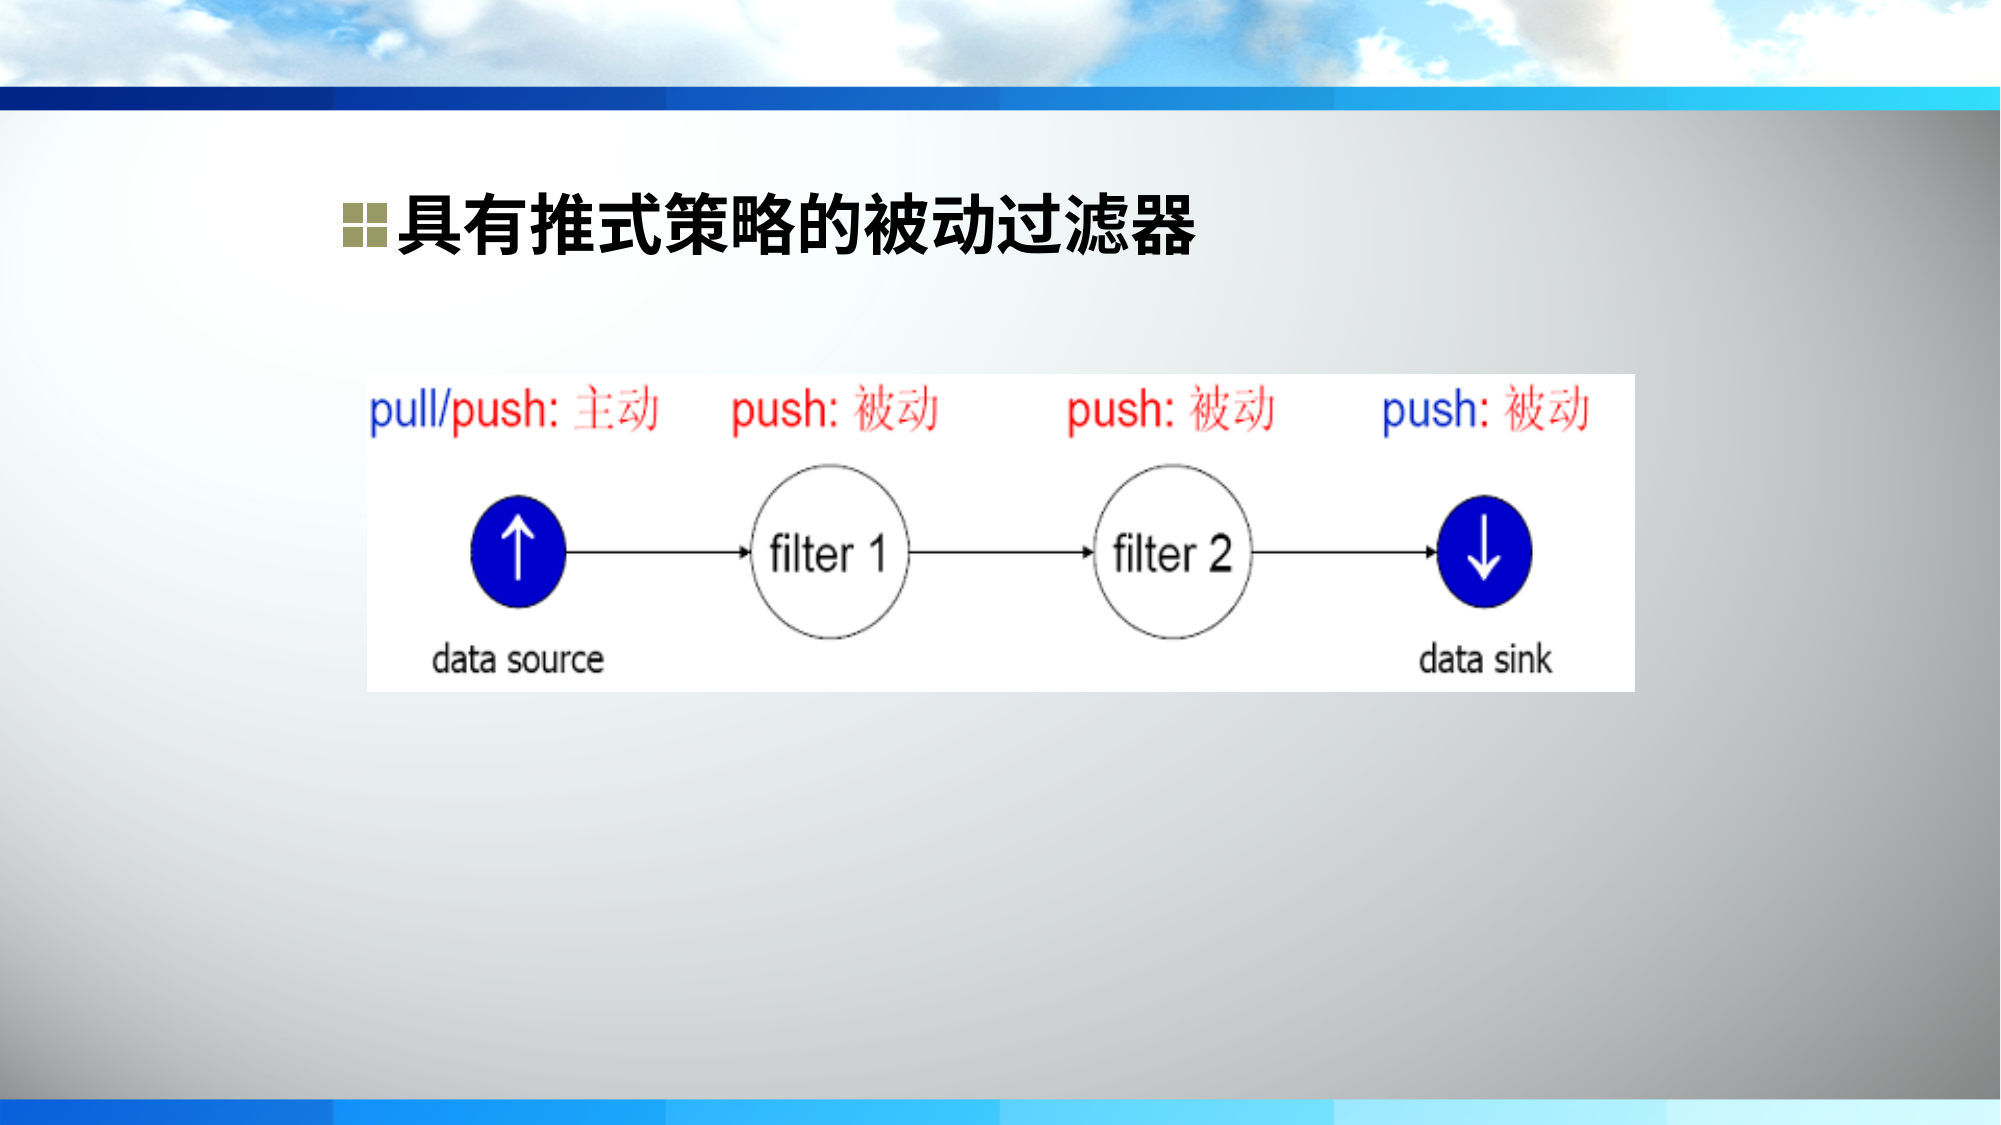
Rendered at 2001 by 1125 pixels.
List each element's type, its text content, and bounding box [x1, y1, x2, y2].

list 具有推式策略的被动过滤器 [324, 175, 1669, 1055]
picture [0, 0, 2001, 1125]
